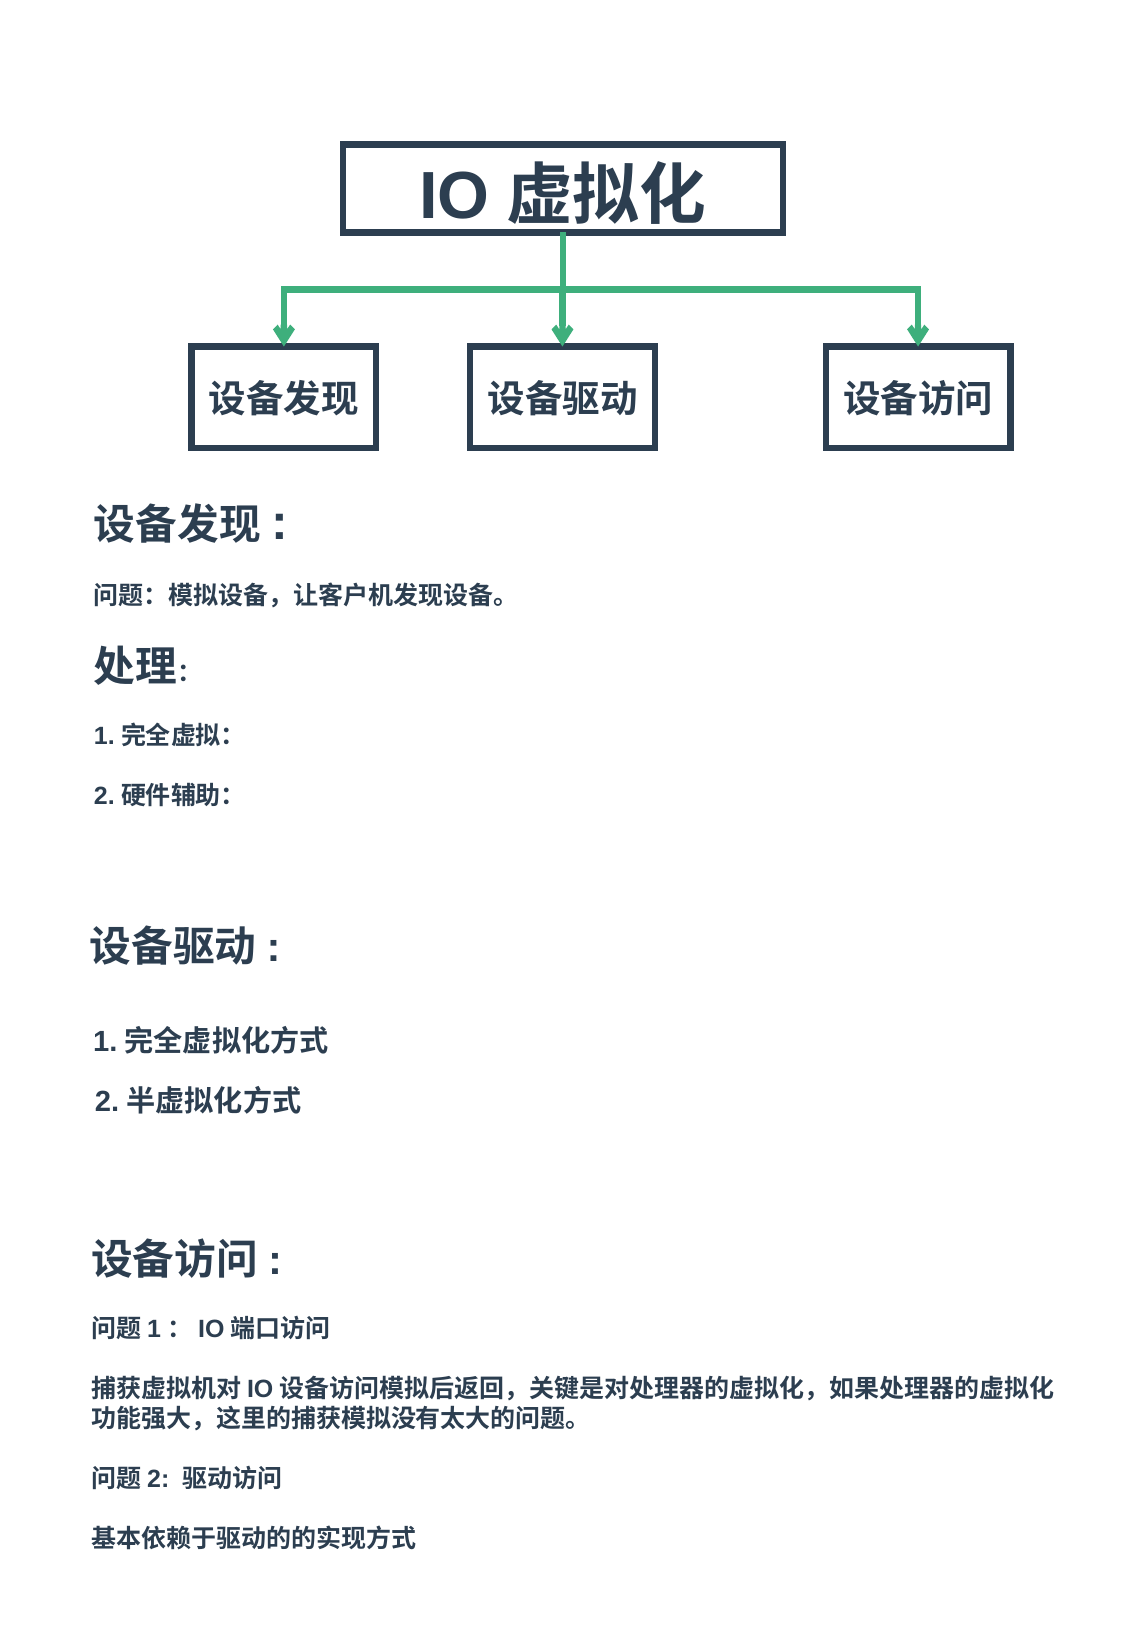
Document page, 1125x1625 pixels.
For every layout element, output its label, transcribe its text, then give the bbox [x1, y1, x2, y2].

text_box 设备发现: 问题：模拟设备，让客户机发现设备。 处理： 1.完全虚拟： 2.硬件辅助： [79, 482, 534, 817]
text_box IO虚拟化 [342, 143, 683, 233]
text_box 2.半虚拟化方式 [80, 1074, 324, 1125]
text_box 设备驱动 [469, 346, 656, 449]
text_box 1.完全虚拟化方式 [78, 1015, 345, 1065]
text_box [366, 149, 481, 430]
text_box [683, 111, 798, 467]
text_box 设备发现 [190, 346, 377, 449]
text_box 设备访问: 问题1：IO端口访问 捕获虚拟机对IO设备访问模拟后返回，关键是对处理器的虚拟化，如果处理器的虚拟化 功能强大，这里的捕获模拟没有太大的问题。 问题2: 驱动访问 基本依赖于驱动的的实现方式 [76, 1225, 1070, 1560]
text_box 设备驱动: [74, 912, 296, 978]
text_box 设备访问 [825, 346, 1012, 449]
